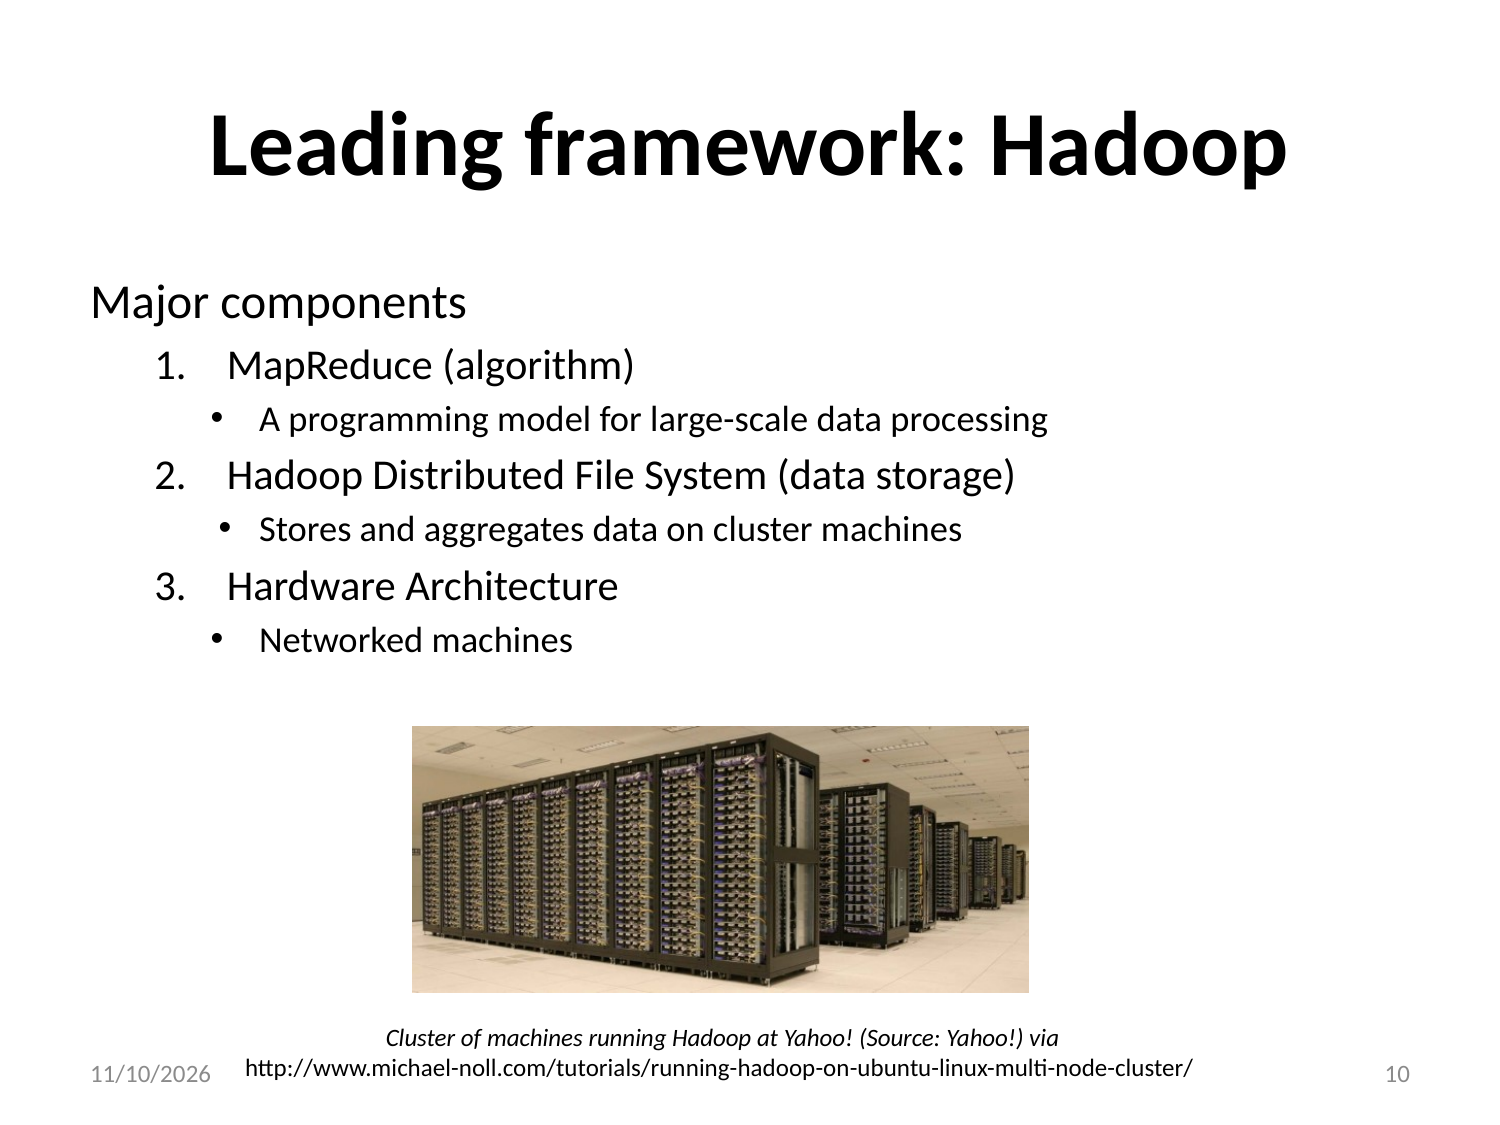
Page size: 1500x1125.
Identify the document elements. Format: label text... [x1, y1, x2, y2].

list Major components MapReduce (algorithm) A programming model for large-scale data processing Hadoop Distributed File System (data storage) Stores and aggregates data on cluster machines Hardware Architecture Networked machines [75, 262, 1425, 668]
title Leading framework: Hadoop [75, 45, 1425, 233]
text_box Cluster of machines running Hadoop at Yahoo! (Source: Yahoo!) via http://www.michael-noll.com/tutorials/running-hadoop-on-ubuntu-linux-multi-node-cluster/ [230, 1013, 1211, 1089]
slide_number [75, 1042, 425, 1103]
picture [411, 726, 1029, 993]
slide_number 10 [1074, 1042, 1425, 1103]
